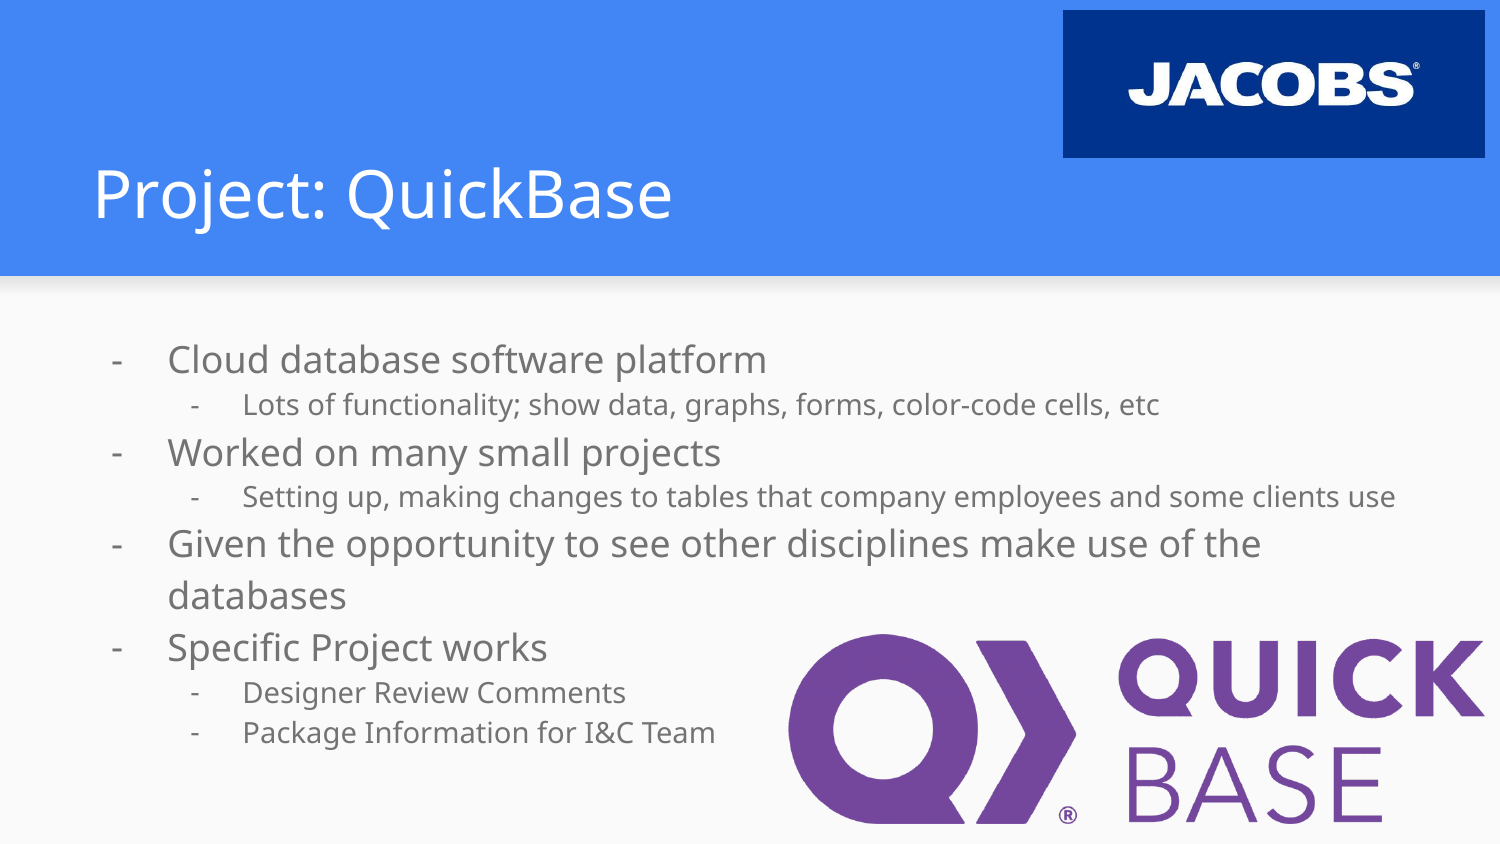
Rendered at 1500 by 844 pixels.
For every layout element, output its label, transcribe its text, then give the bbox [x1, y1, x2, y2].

title Project: QuickBase [77, 121, 1427, 248]
list Cloud database software platform Lots of functionality; show data, graphs, forms, color-code cells, etc Worked on many small projects Setting up, making changes to tables that company employees and some clients use Given the opportunity to see other disciplines make use of the databases Specific Project works Designer Review Comments Package Information for I&C Team [77, 314, 1421, 760]
picture [1062, 10, 1486, 158]
picture [788, 634, 1486, 825]
